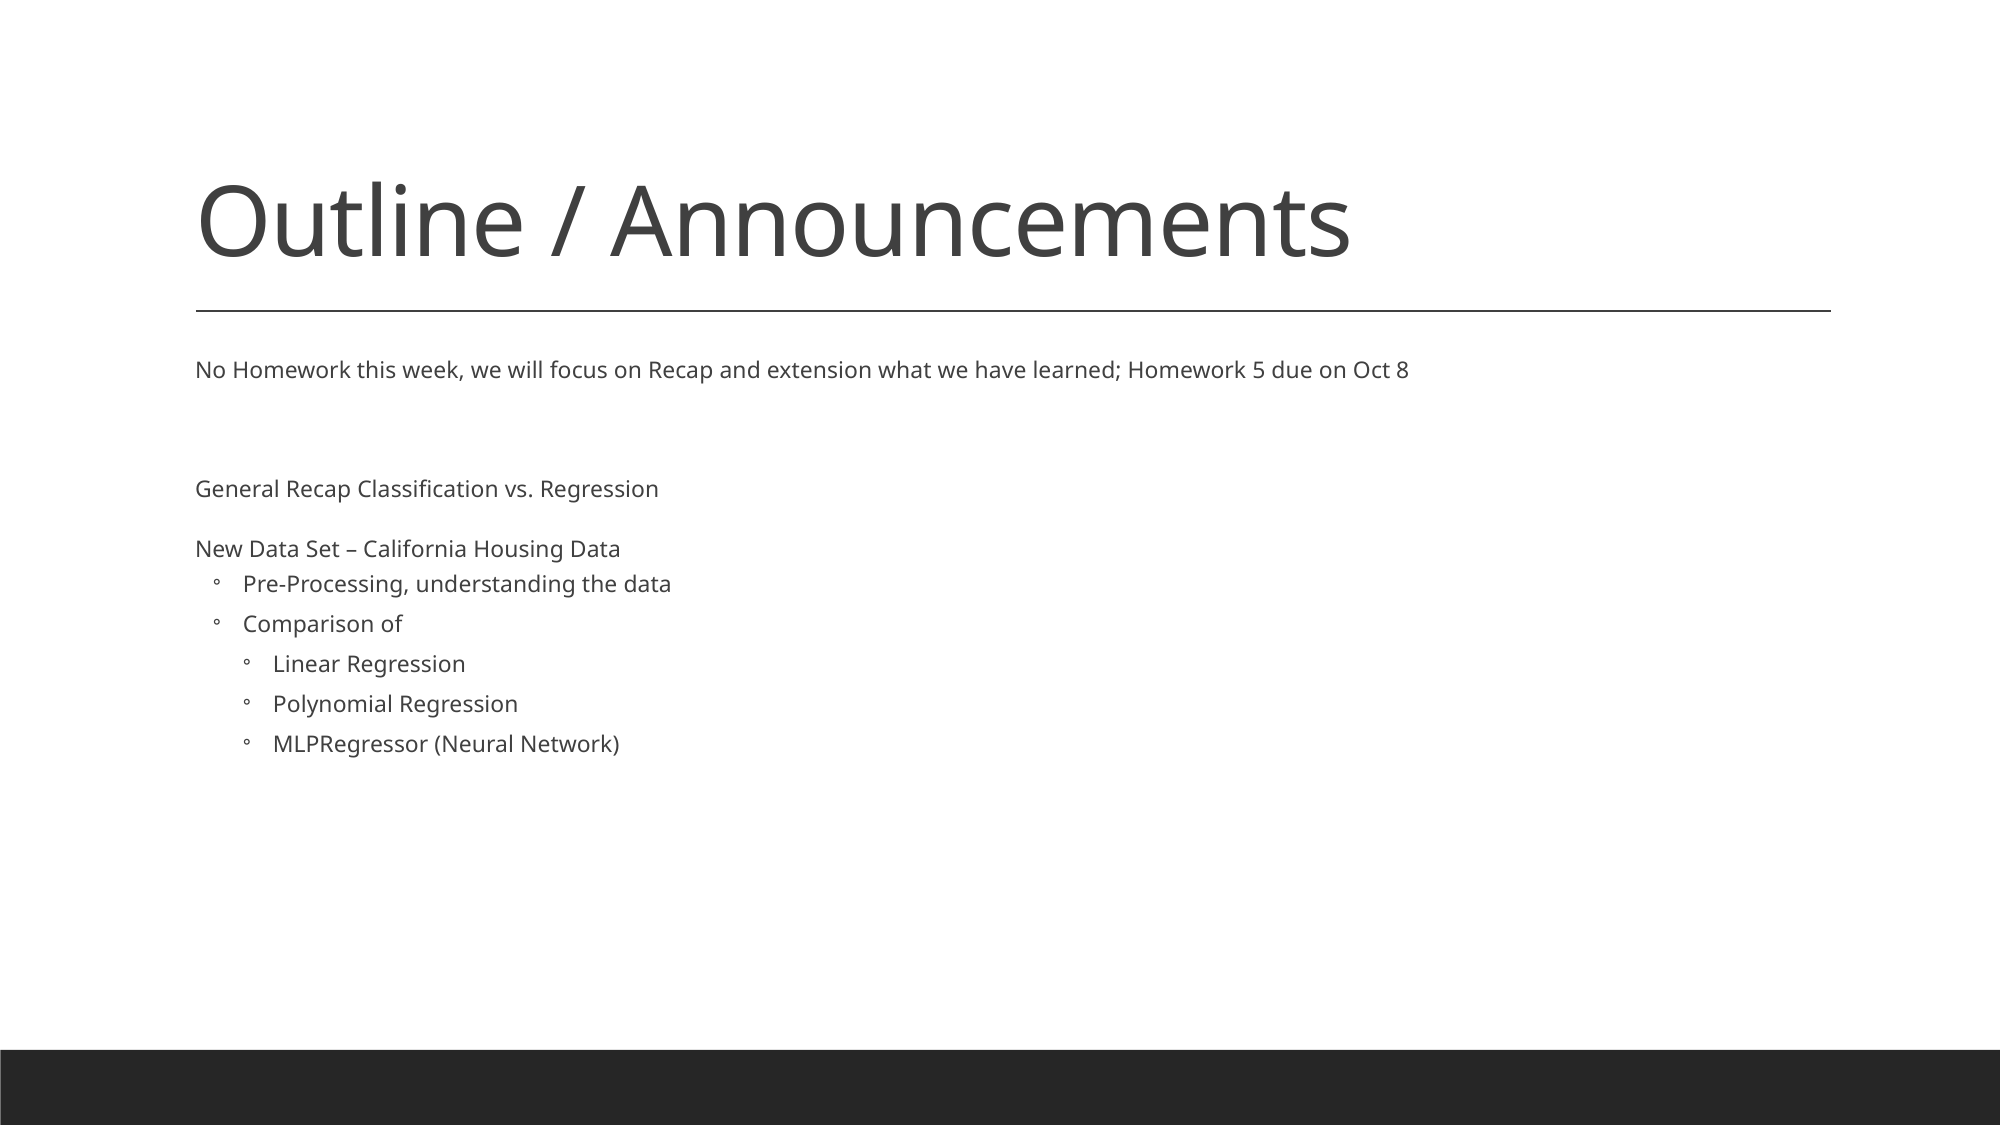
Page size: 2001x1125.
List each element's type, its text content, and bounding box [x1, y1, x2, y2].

title Outline / Announcements [180, 47, 1830, 285]
list No Homework this week, we will focus on Recap and extension what we have learned; Homework 5 due on Oct 8 General Recap Classification vs. Regression New Data Set – California Housing Data Pre-Processing, understanding the data Comparison of Linear Regression Polynomial Regression MLPRegressor (Neural Network) [180, 345, 1830, 963]
